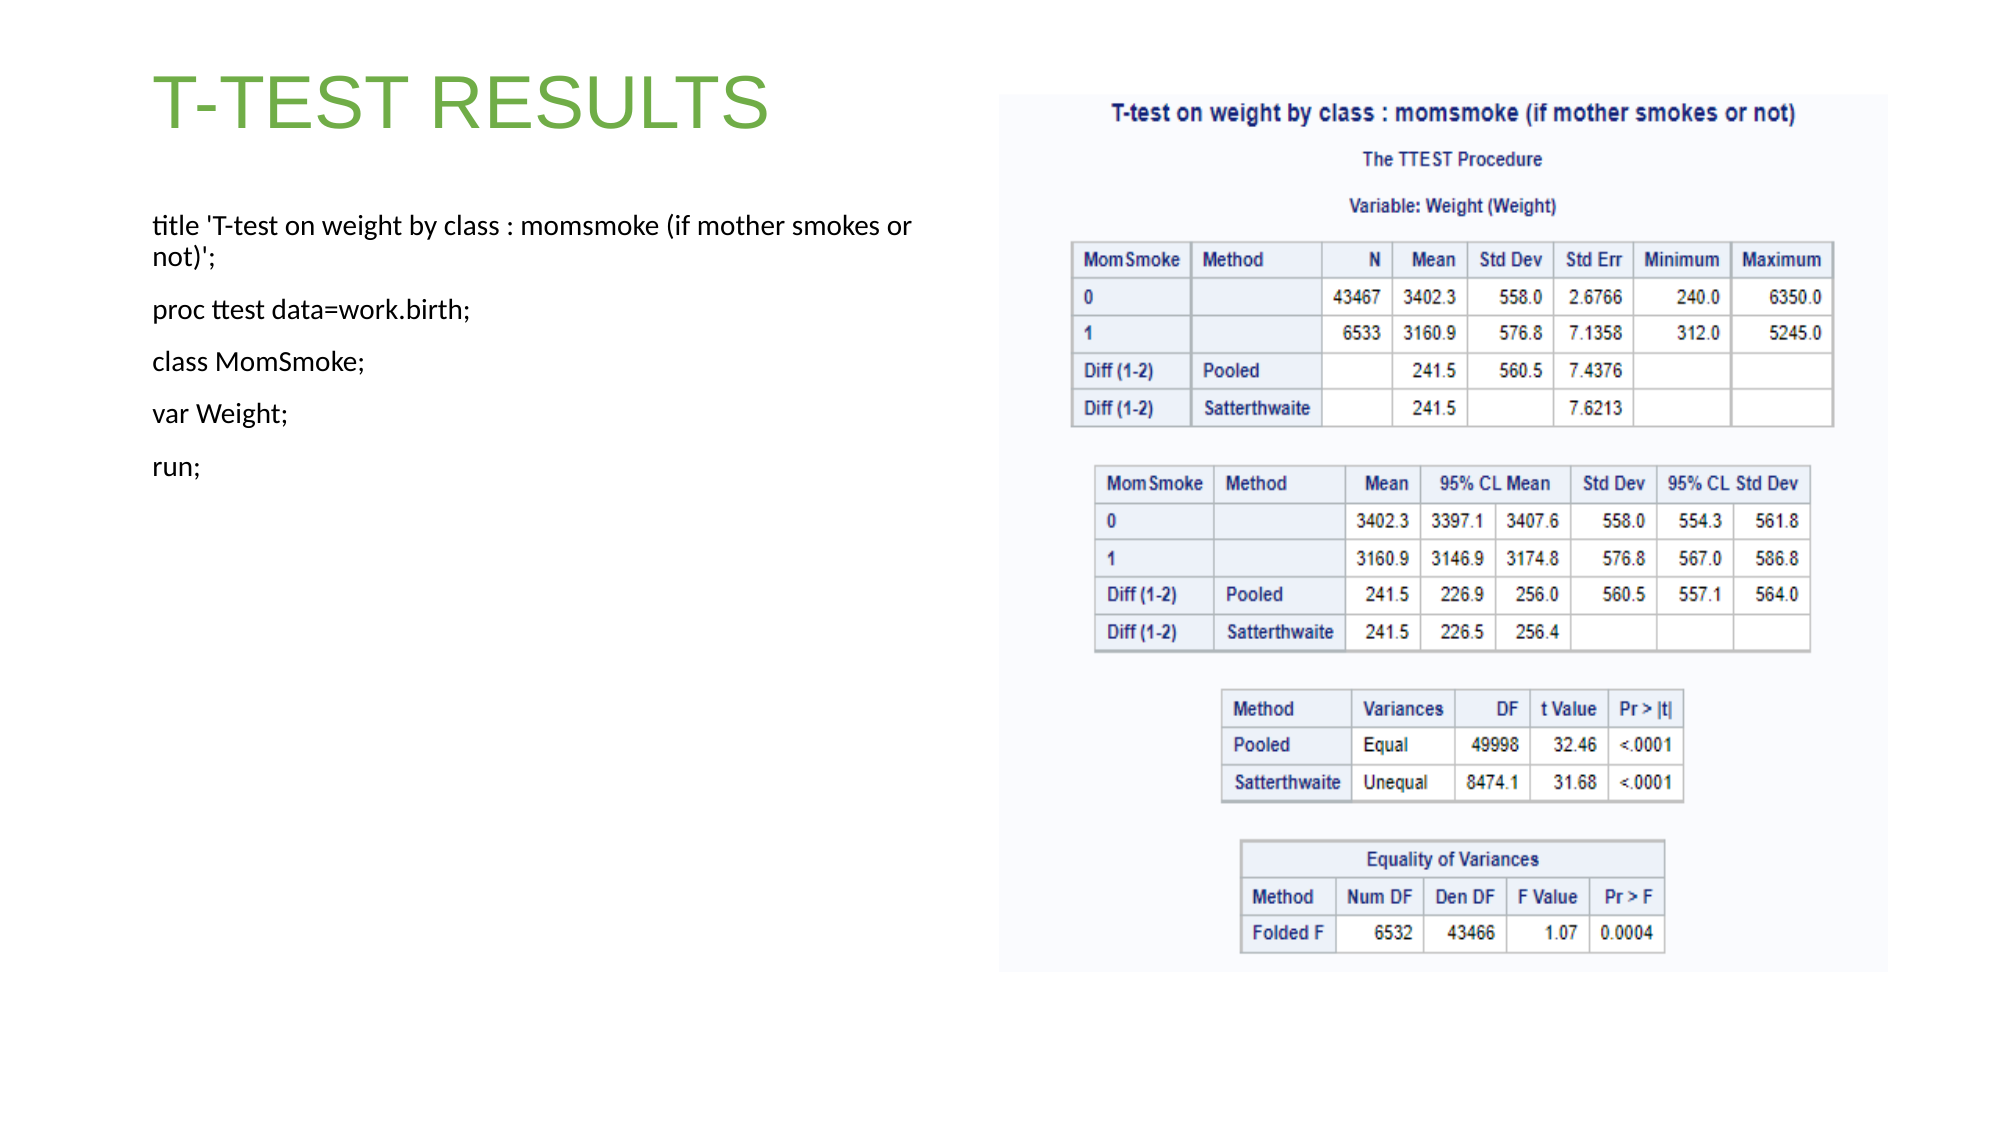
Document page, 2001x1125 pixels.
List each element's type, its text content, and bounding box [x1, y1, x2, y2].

list title 'T-test on weight by class : momsmoke (if mother smokes or not)'; proc ttest data=work.birth; class MomSmoke; var Weight; run; [137, 202, 983, 512]
title T-TEST RESULTS [137, 34, 1703, 174]
picture [999, 93, 1888, 972]
